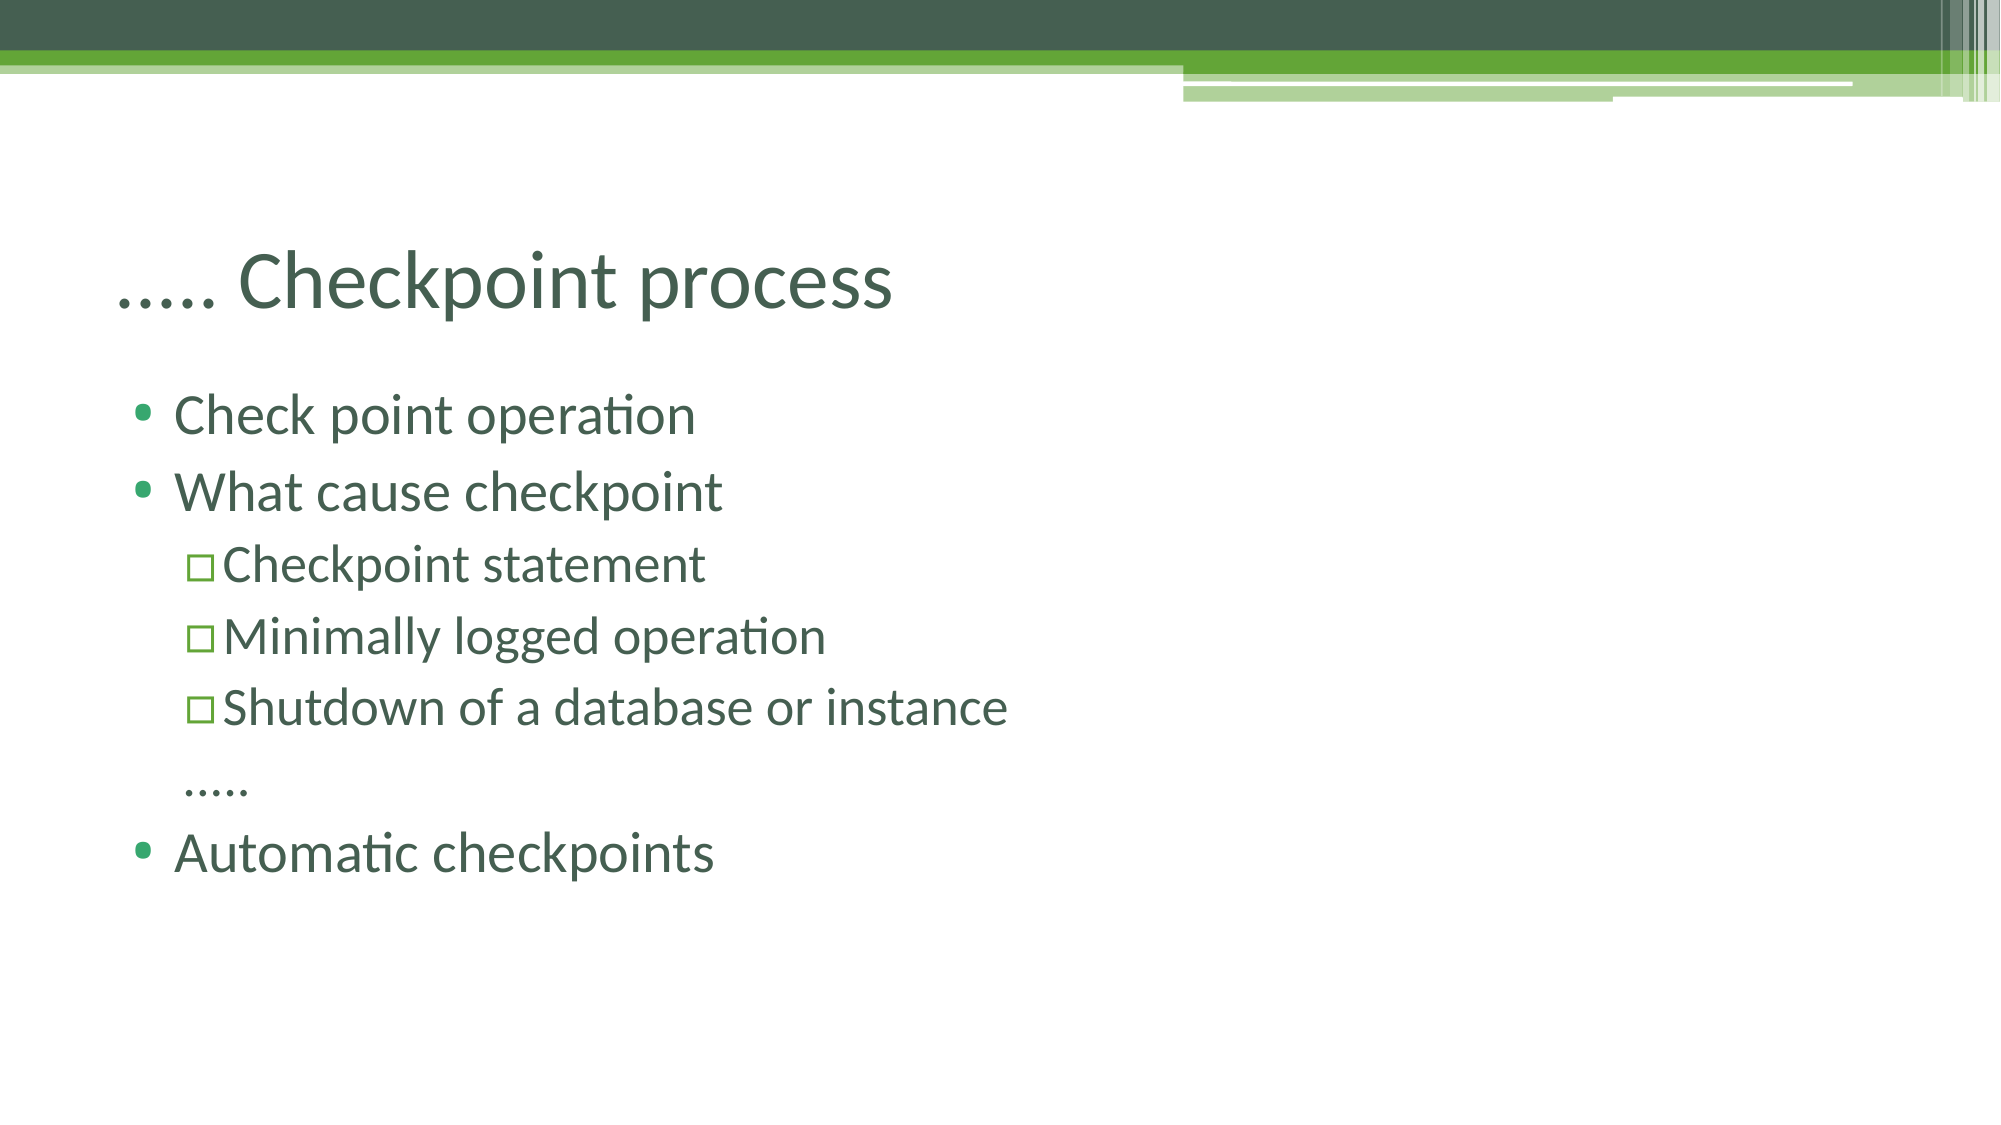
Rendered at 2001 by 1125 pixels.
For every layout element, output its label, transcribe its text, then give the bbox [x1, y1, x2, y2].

list Check point operation What cause checkpoint Checkpoint statement Minimally logged operation Shutdown of a database or instance ..... Automatic checkpoints [99, 368, 1900, 1079]
title ..... Checkpoint process [99, 187, 1900, 363]
